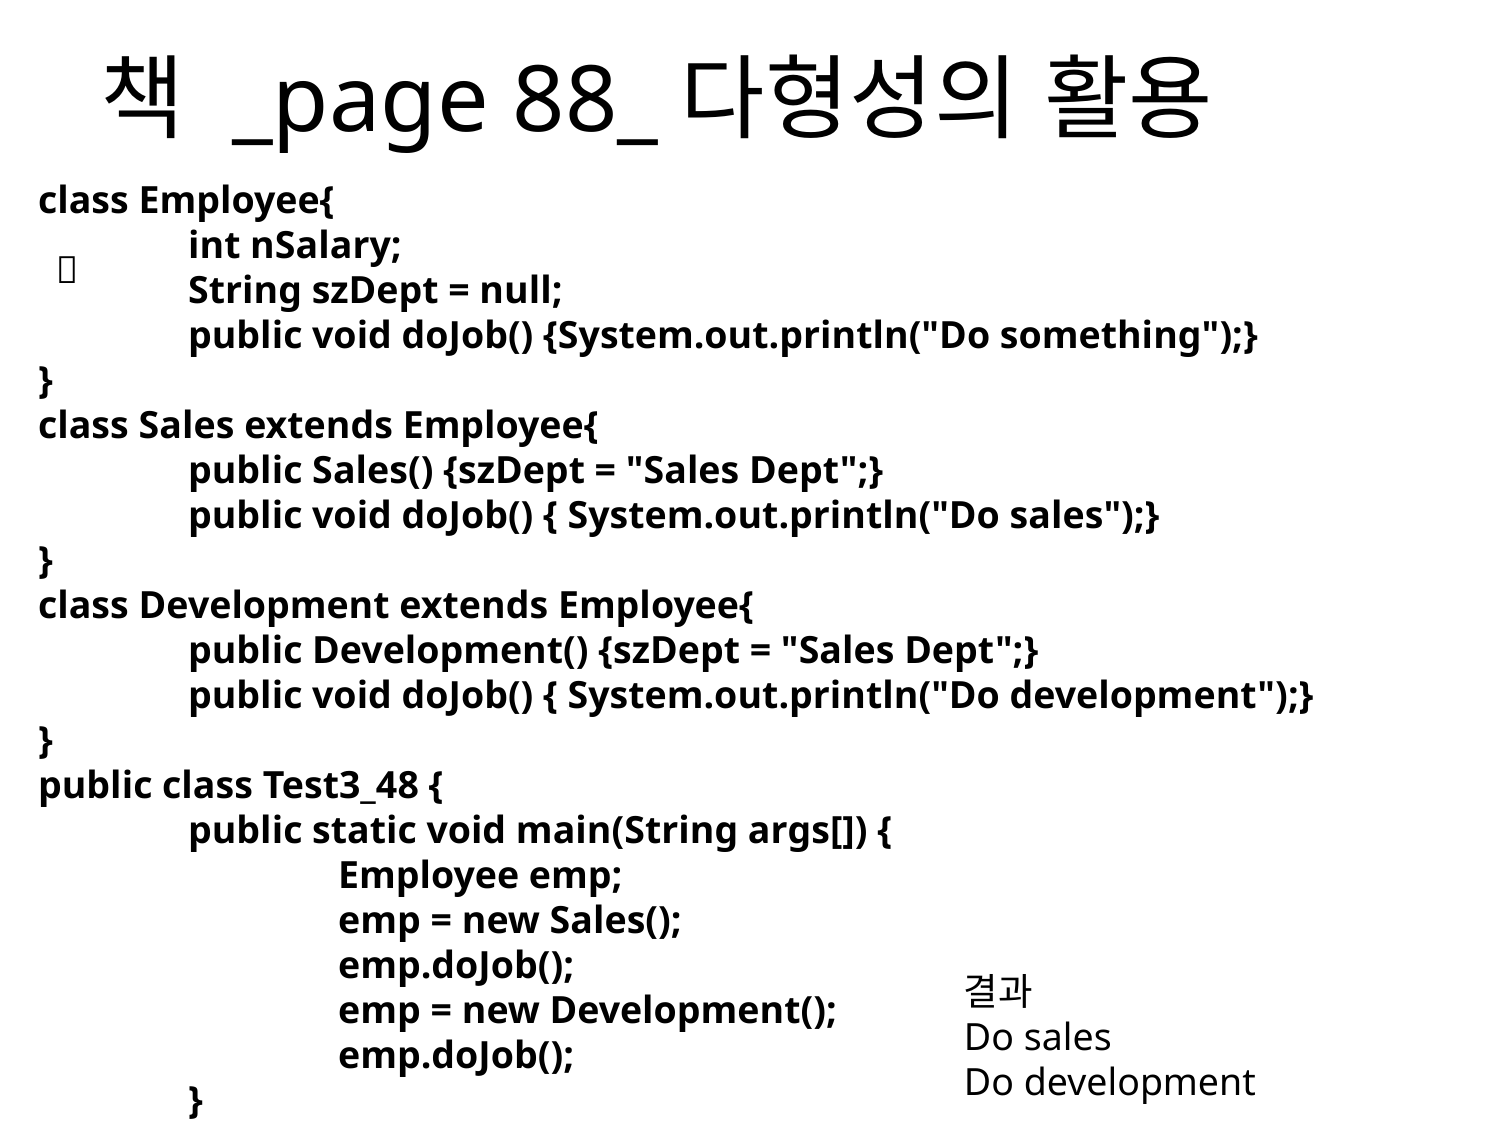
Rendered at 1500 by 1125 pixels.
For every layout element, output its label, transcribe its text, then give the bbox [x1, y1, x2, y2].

text_box 결과 Do sales Do development [949, 960, 1325, 1111]
title 책 _page 88_다형성의 활용 [11, 31, 1459, 159]
text_box class Employee{ int nSalary; String szDept = null; public void doJob() {System.out.println("Do something");} } class Sales extends Employee{ public Sales() {szDept = "Sales Dept";} public void doJob() { System.out.println("Do sales");} } class Development extends Employee{ public Development() {szDept = "Sales Dept";} public void doJob() { System.out.println("Do development");} } public class Test3_48 { public static void main(String args[]) { Employee emp; emp = new Sales(); emp.doJob(); emp = new Development(); emp.doJob(); } } [23, 169, 1500, 1125]
